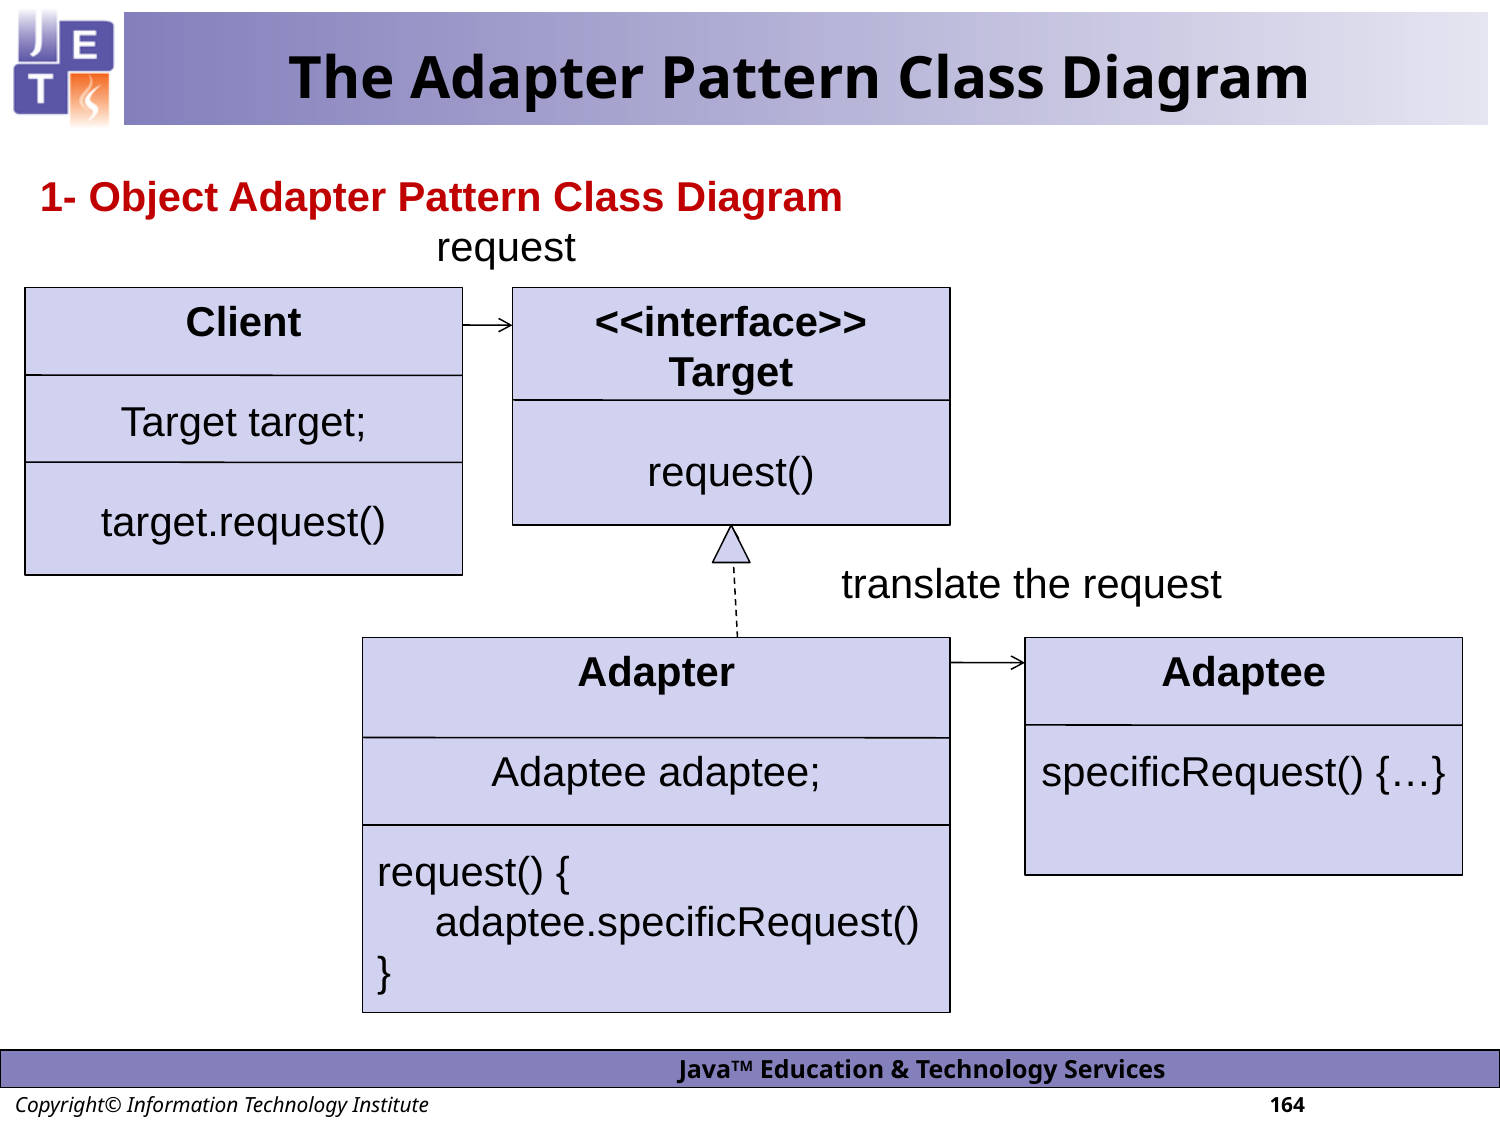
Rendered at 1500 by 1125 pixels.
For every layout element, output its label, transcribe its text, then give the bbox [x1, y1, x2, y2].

text_box translate the request [787, 549, 1288, 615]
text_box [24, 381, 463, 576]
text_box [712, 534, 751, 563]
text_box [678, 578, 791, 585]
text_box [362, 830, 951, 1013]
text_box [24, 287, 463, 374]
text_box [512, 287, 951, 526]
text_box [362, 637, 951, 824]
picture [4, 4, 120, 133]
text_box request [387, 228, 625, 278]
title The Adapter Pattern Class Diagram [124, 24, 1476, 126]
text_box 1- Object Adapter Pattern Class Diagram [24, 162, 963, 228]
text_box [1024, 637, 1463, 876]
